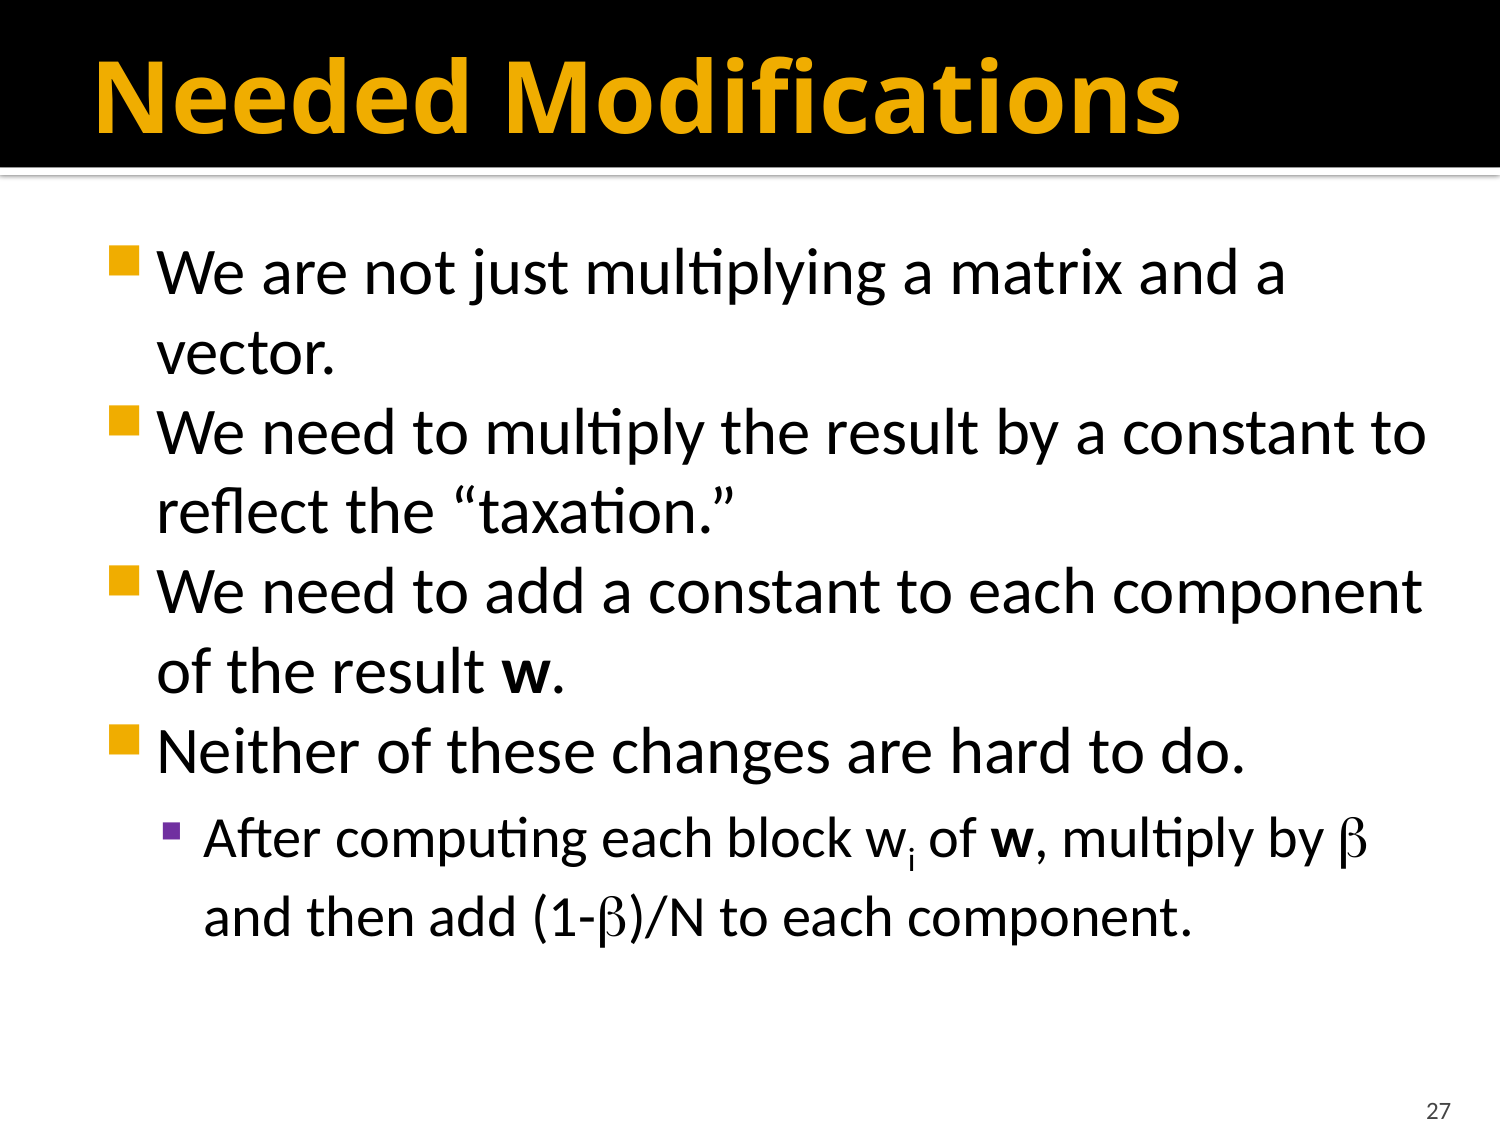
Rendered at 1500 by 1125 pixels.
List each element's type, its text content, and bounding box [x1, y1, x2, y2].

list We are not just multiplying a matrix and a vector. We need to multiply the result by a constant to reflect the “taxation.” We need to add a constant to each component of the result w. Neither of these changes are hard to do. After computing each block wi of w, multiply by  and then add (1-)/N to each component. [75, 212, 1475, 1075]
slide_number 27 [1345, 1080, 1467, 1125]
title Needed Modifications [75, 12, 1500, 175]
